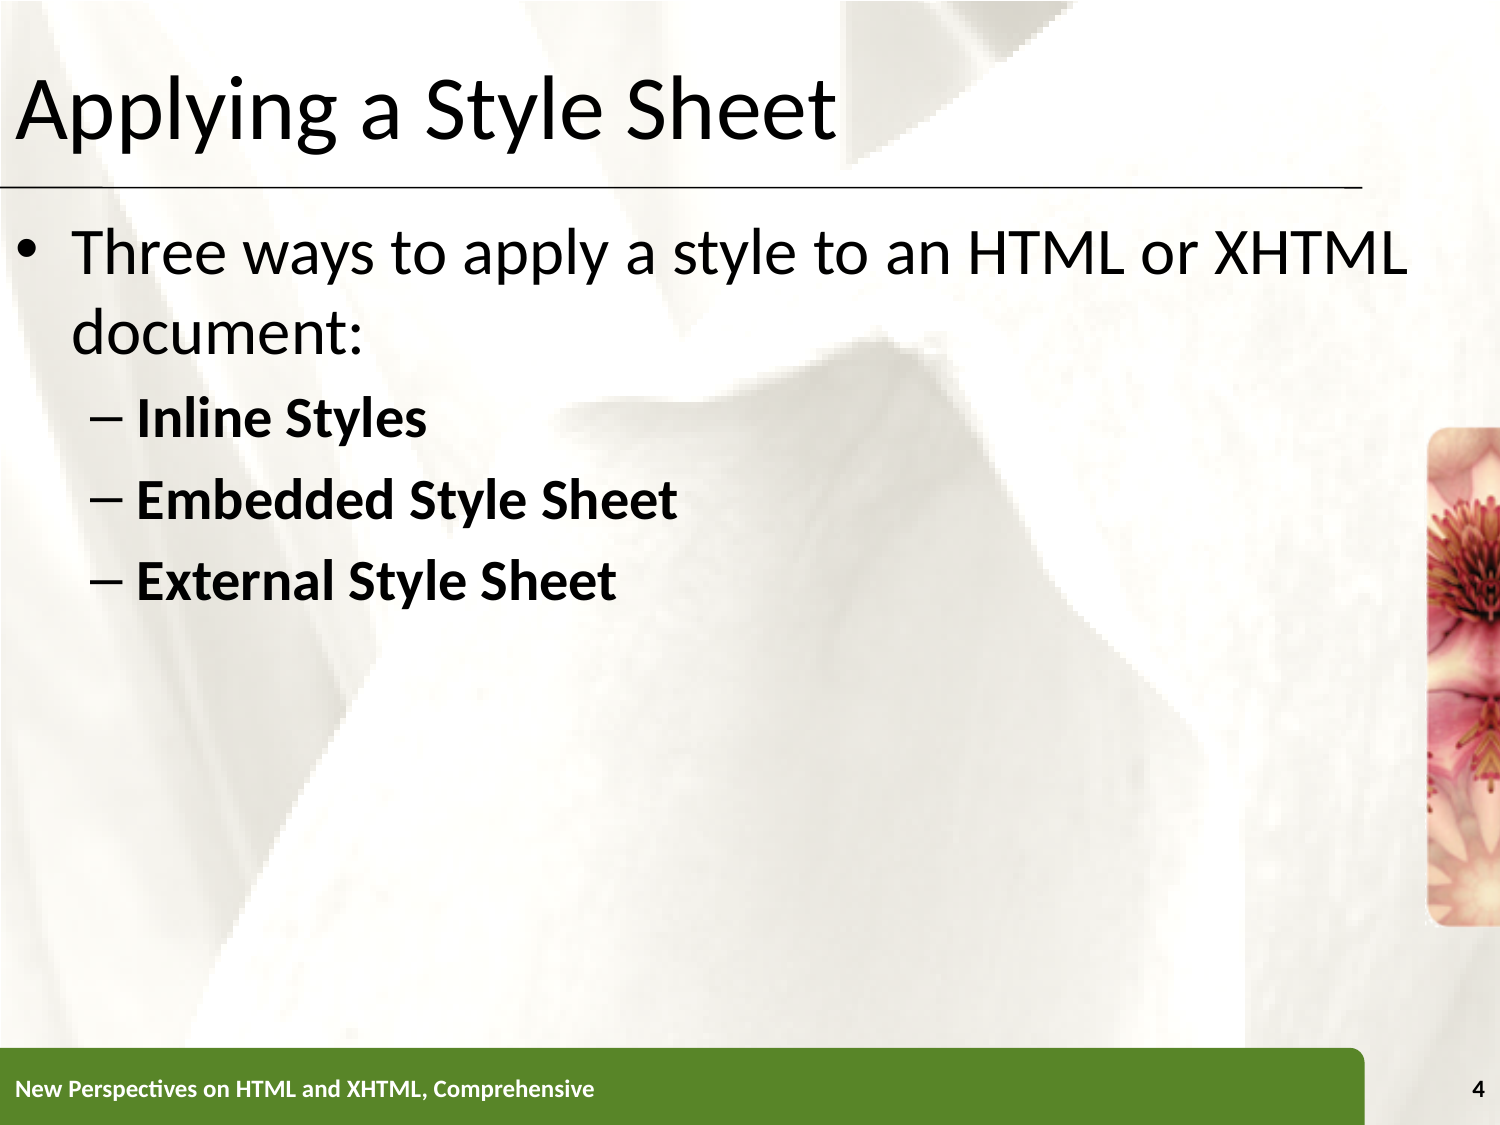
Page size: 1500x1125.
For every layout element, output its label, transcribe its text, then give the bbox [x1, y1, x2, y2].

slide_number 4 [1412, 1050, 1500, 1125]
list Three ways to apply a style to an HTML or XHTML document: Inline Styles Embedded Style Sheet External Style Sheet [0, 199, 1426, 1006]
picture [1426, 425, 1500, 930]
footer New Perspectives on HTML and XHTML, Comprehensive [0, 1050, 1350, 1125]
title Applying a Style Sheet [0, 24, 1363, 181]
